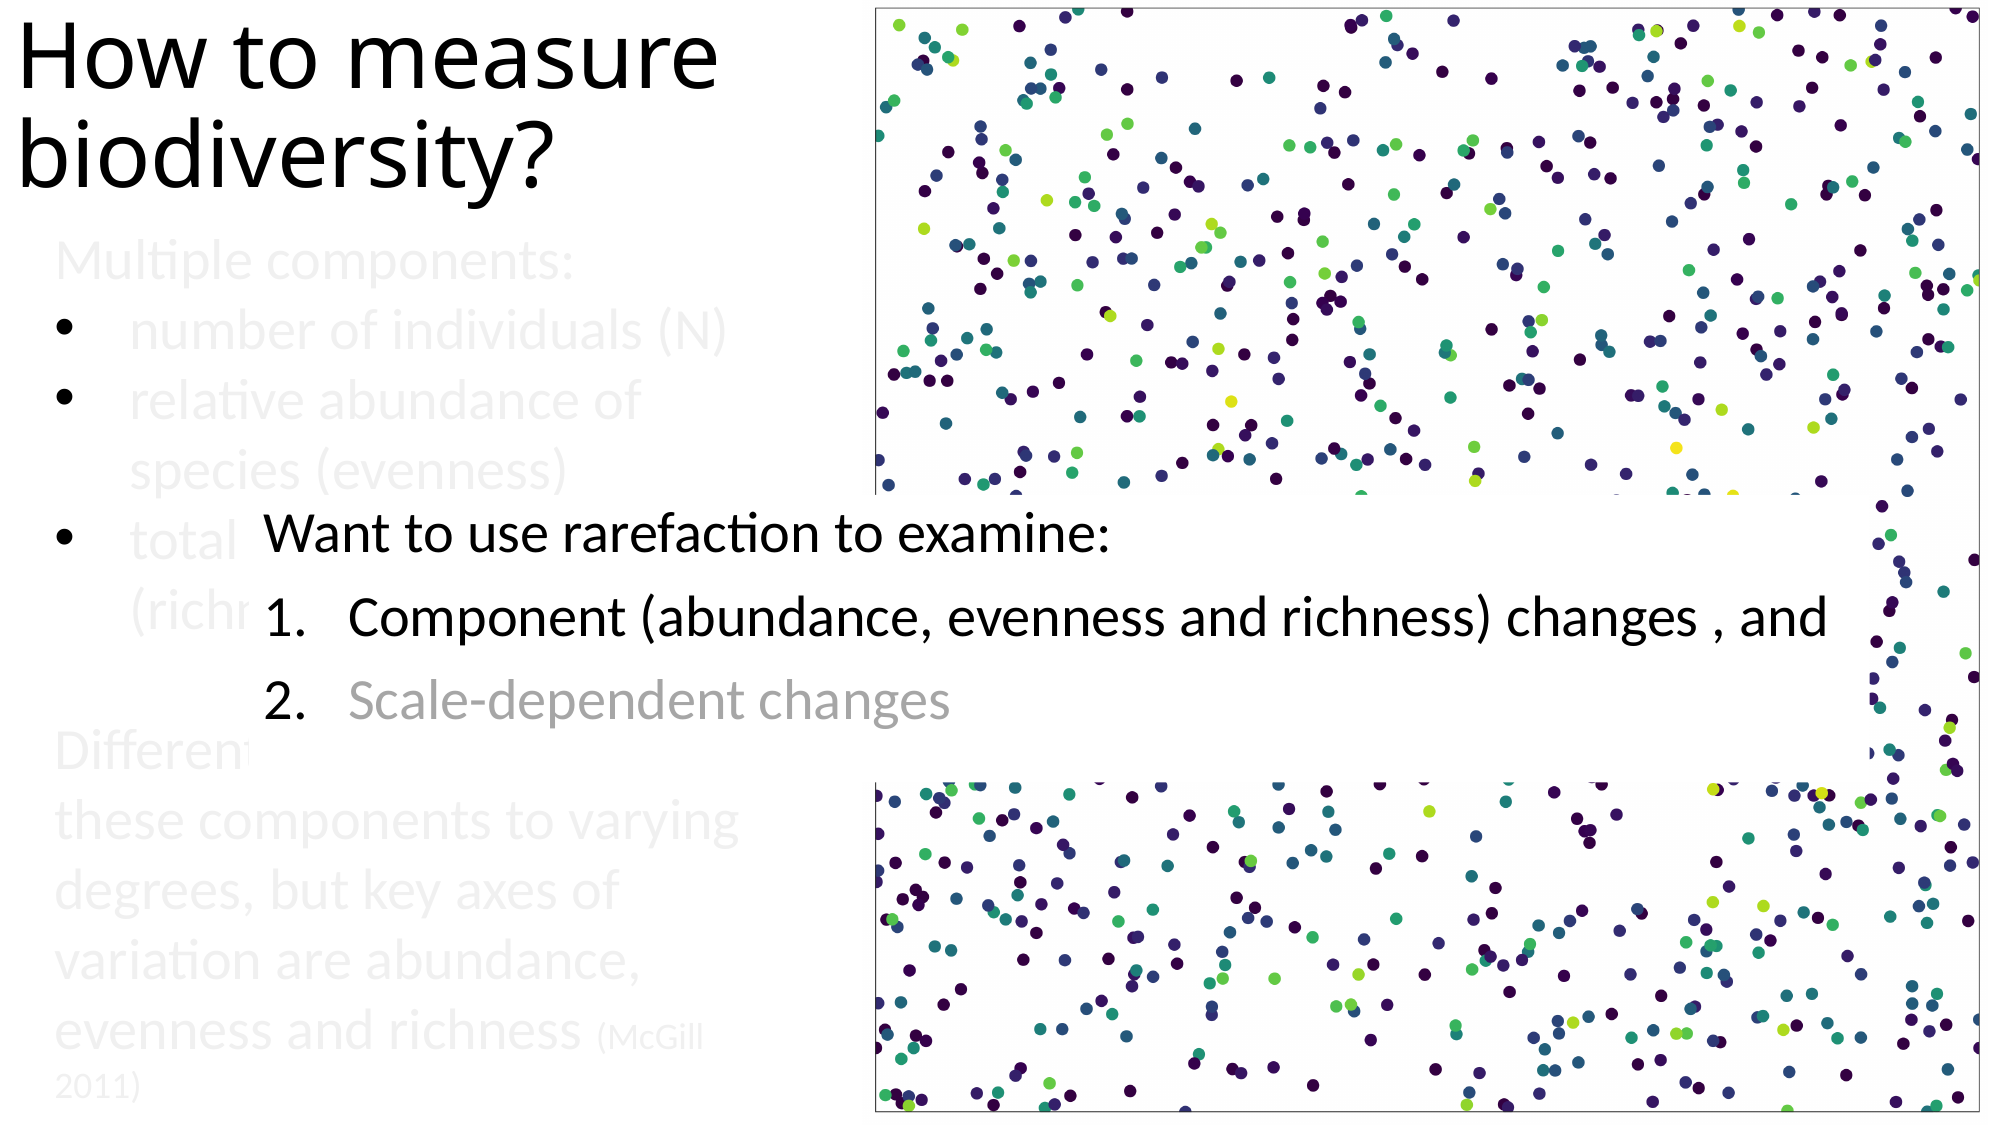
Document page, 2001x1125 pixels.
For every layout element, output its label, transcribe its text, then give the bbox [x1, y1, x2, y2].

text_box How to measure biodiversity? [0, 0, 862, 218]
list Want to use rarefaction to examine: Component (abundance, evenness and richness) changes , and Scale-dependent changes [248, 494, 862, 783]
picture [862, 0, 1988, 1125]
text_box Multiple components: number of individuals (N) relative abundance of species (evenness) total number of species (richness) Different metrics incorporate these components to varying degrees, but key axes of variation are abundance, evenness and richness (McGill 2011) [39, 213, 793, 1114]
